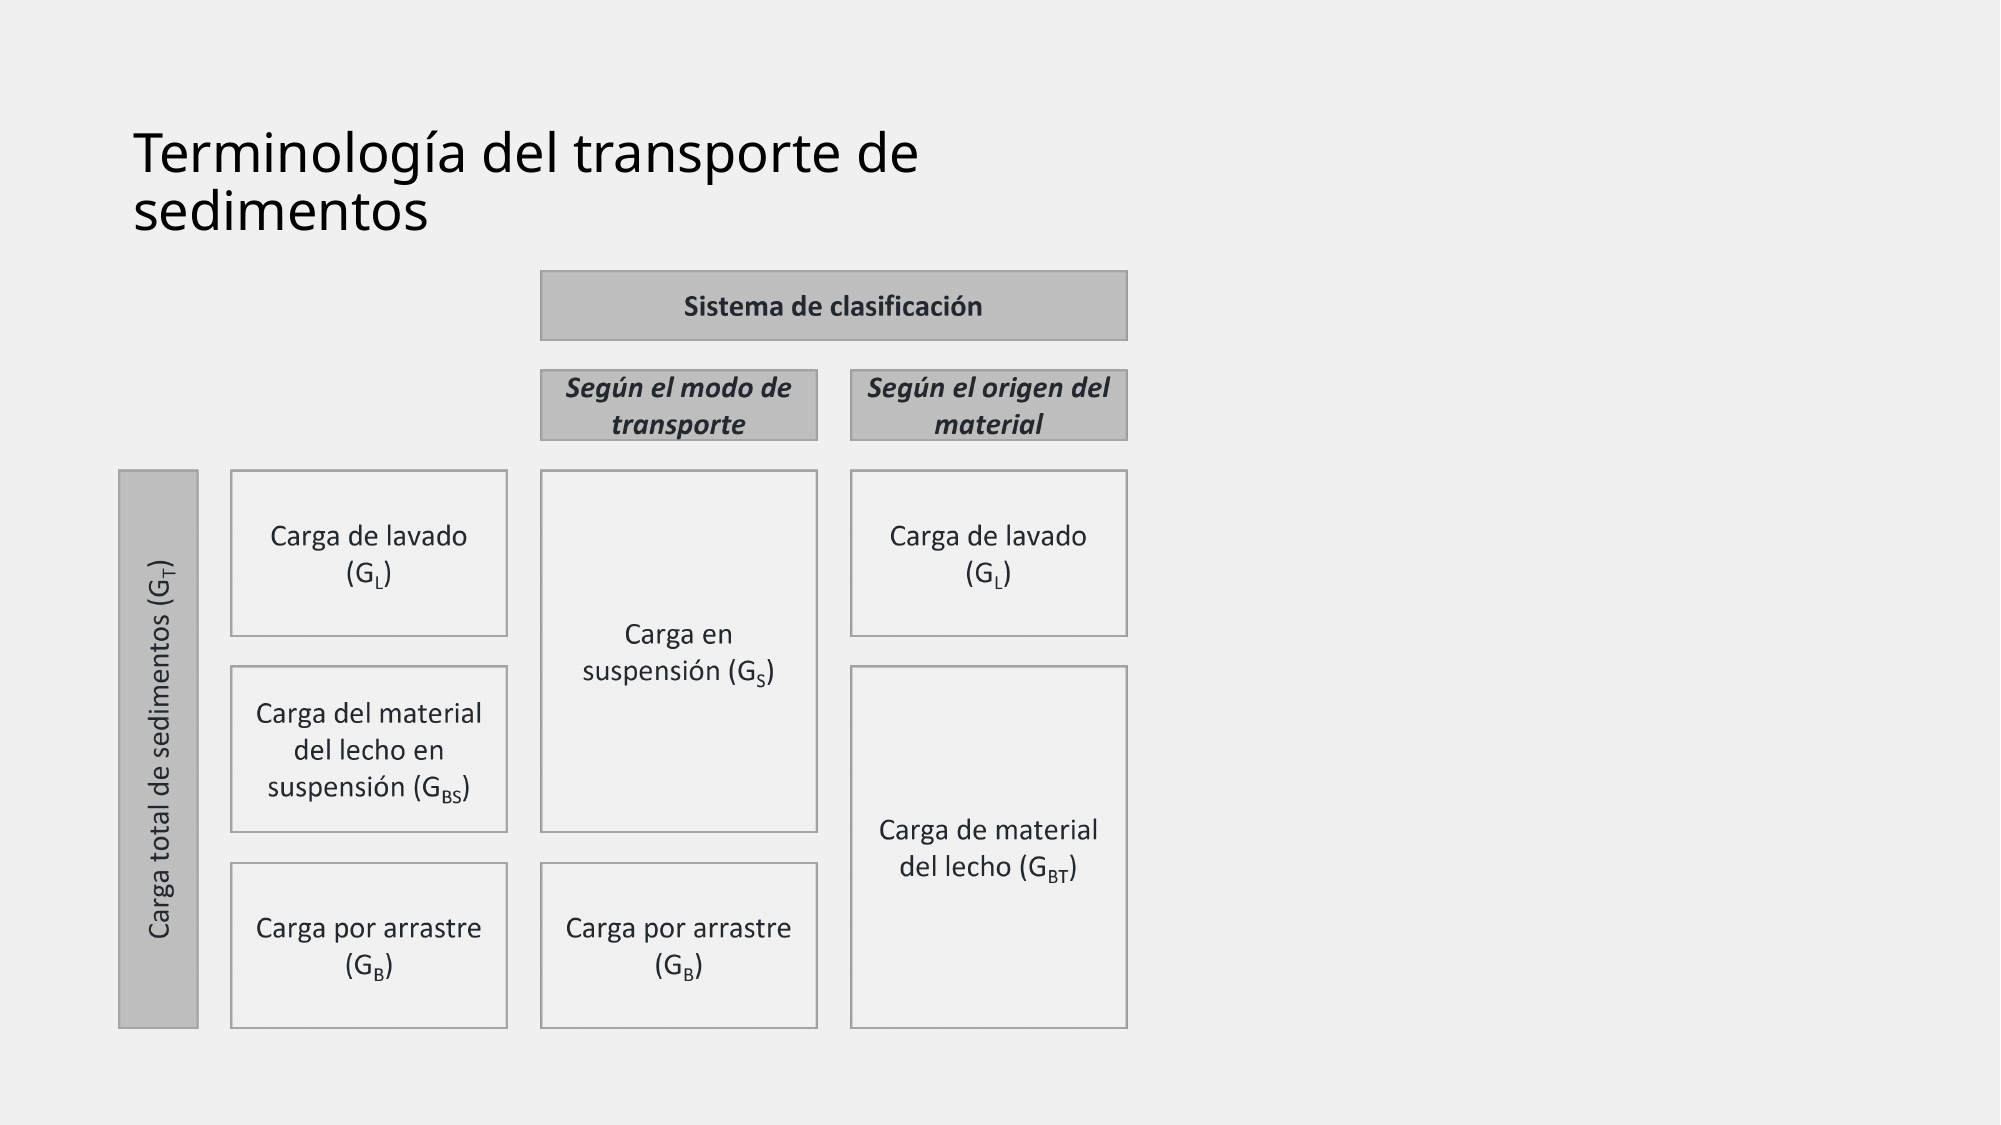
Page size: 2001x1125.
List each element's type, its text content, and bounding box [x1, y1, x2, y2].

picture [118, 270, 1135, 1029]
title Terminología del transporte de sedimentos [118, 118, 1241, 827]
